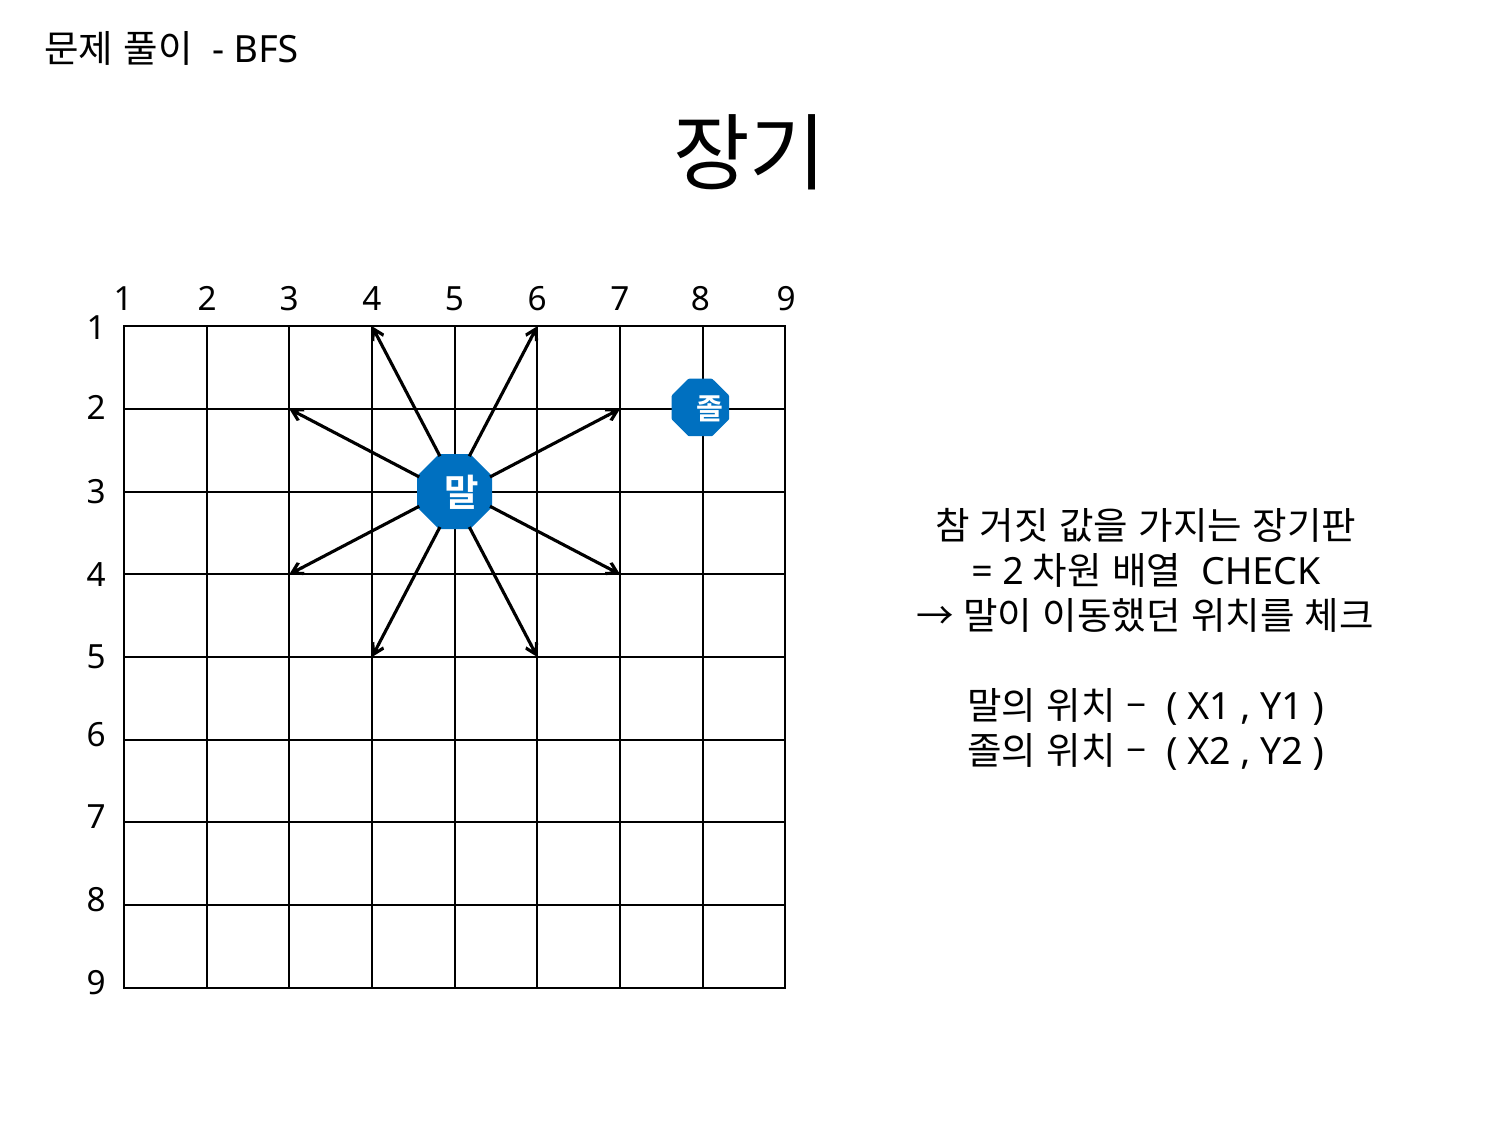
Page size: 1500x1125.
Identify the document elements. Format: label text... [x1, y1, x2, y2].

text_box 참 거짓 값을 가지는 장기판 = 2차원 배열 CHECK →말이 이동했던 위치를 체크 말의 위치 – ( X1 , Y1 ) 졸의 위치 – ( X2 , Y2 ) [844, 494, 1447, 825]
text_box 문제 풀이 - BFS [29, 17, 455, 78]
title 장기 [75, 56, 1425, 245]
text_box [71, 269, 811, 1010]
